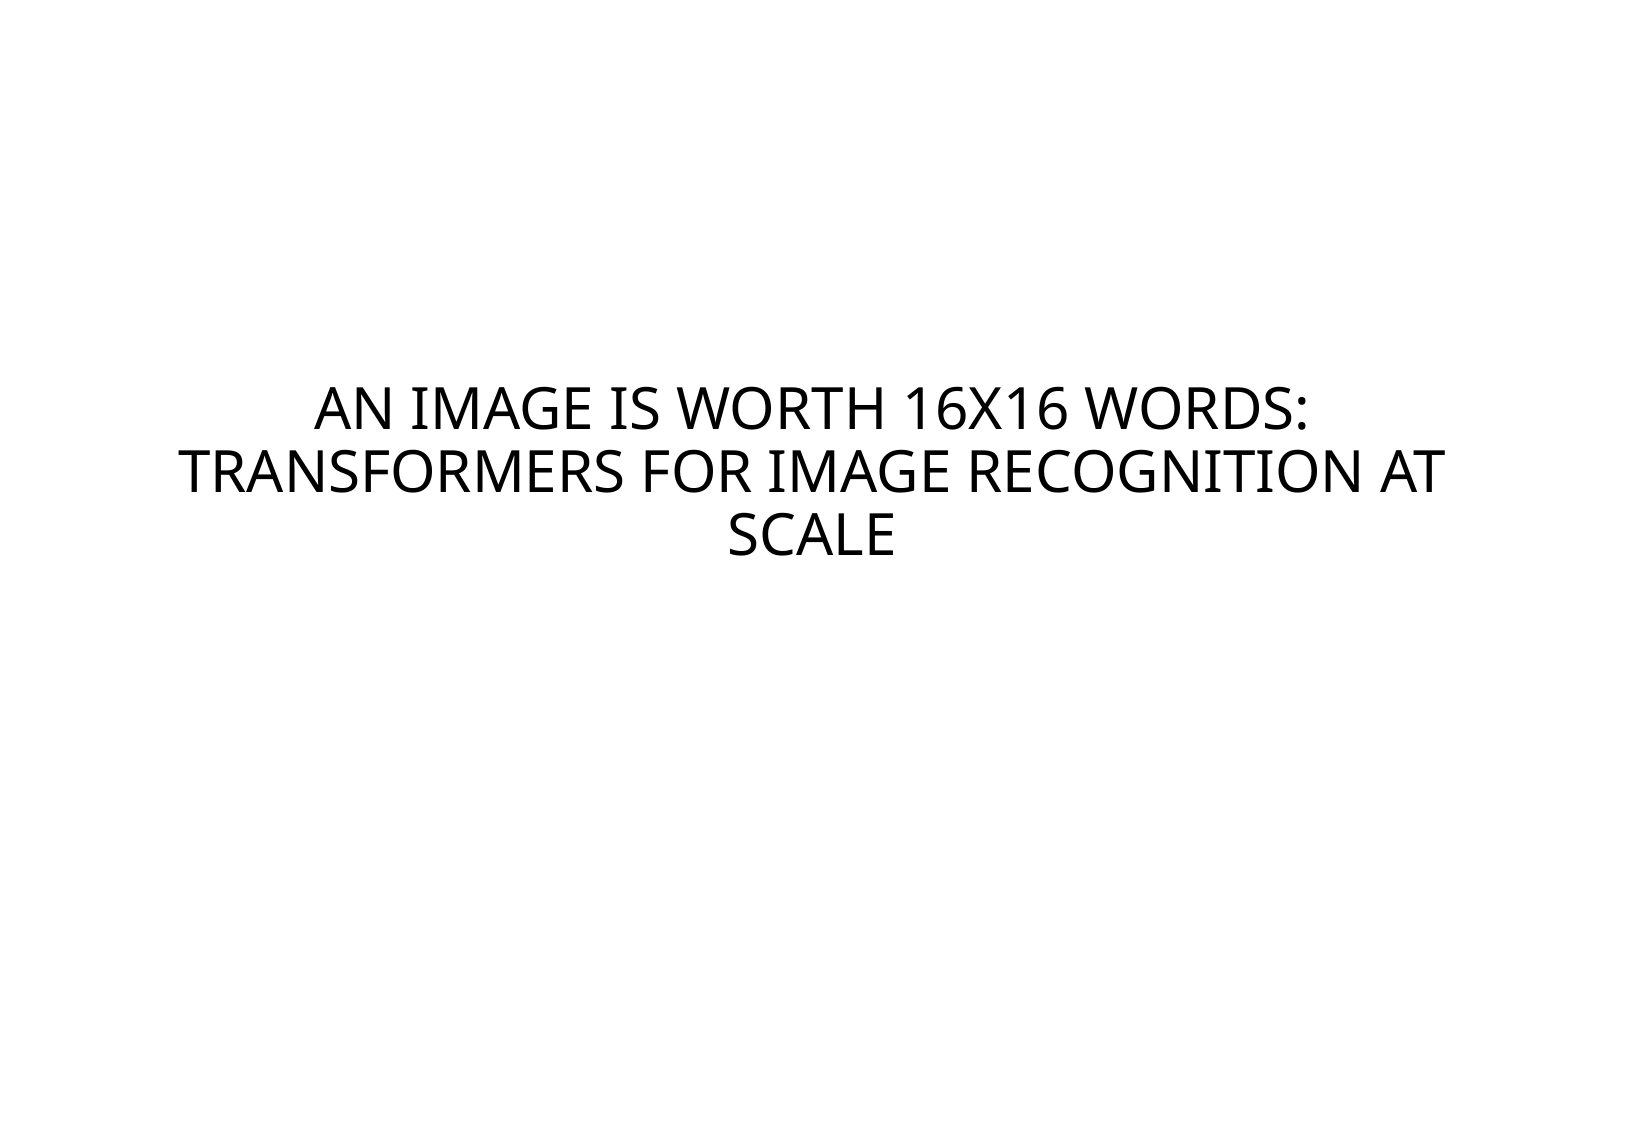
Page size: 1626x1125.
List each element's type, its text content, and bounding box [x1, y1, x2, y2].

title AN IMAGE IS WORTH 16X16 WORDS: TRANSFORMERS FOR IMAGE RECOGNITION AT SCALE [121, 184, 1504, 576]
